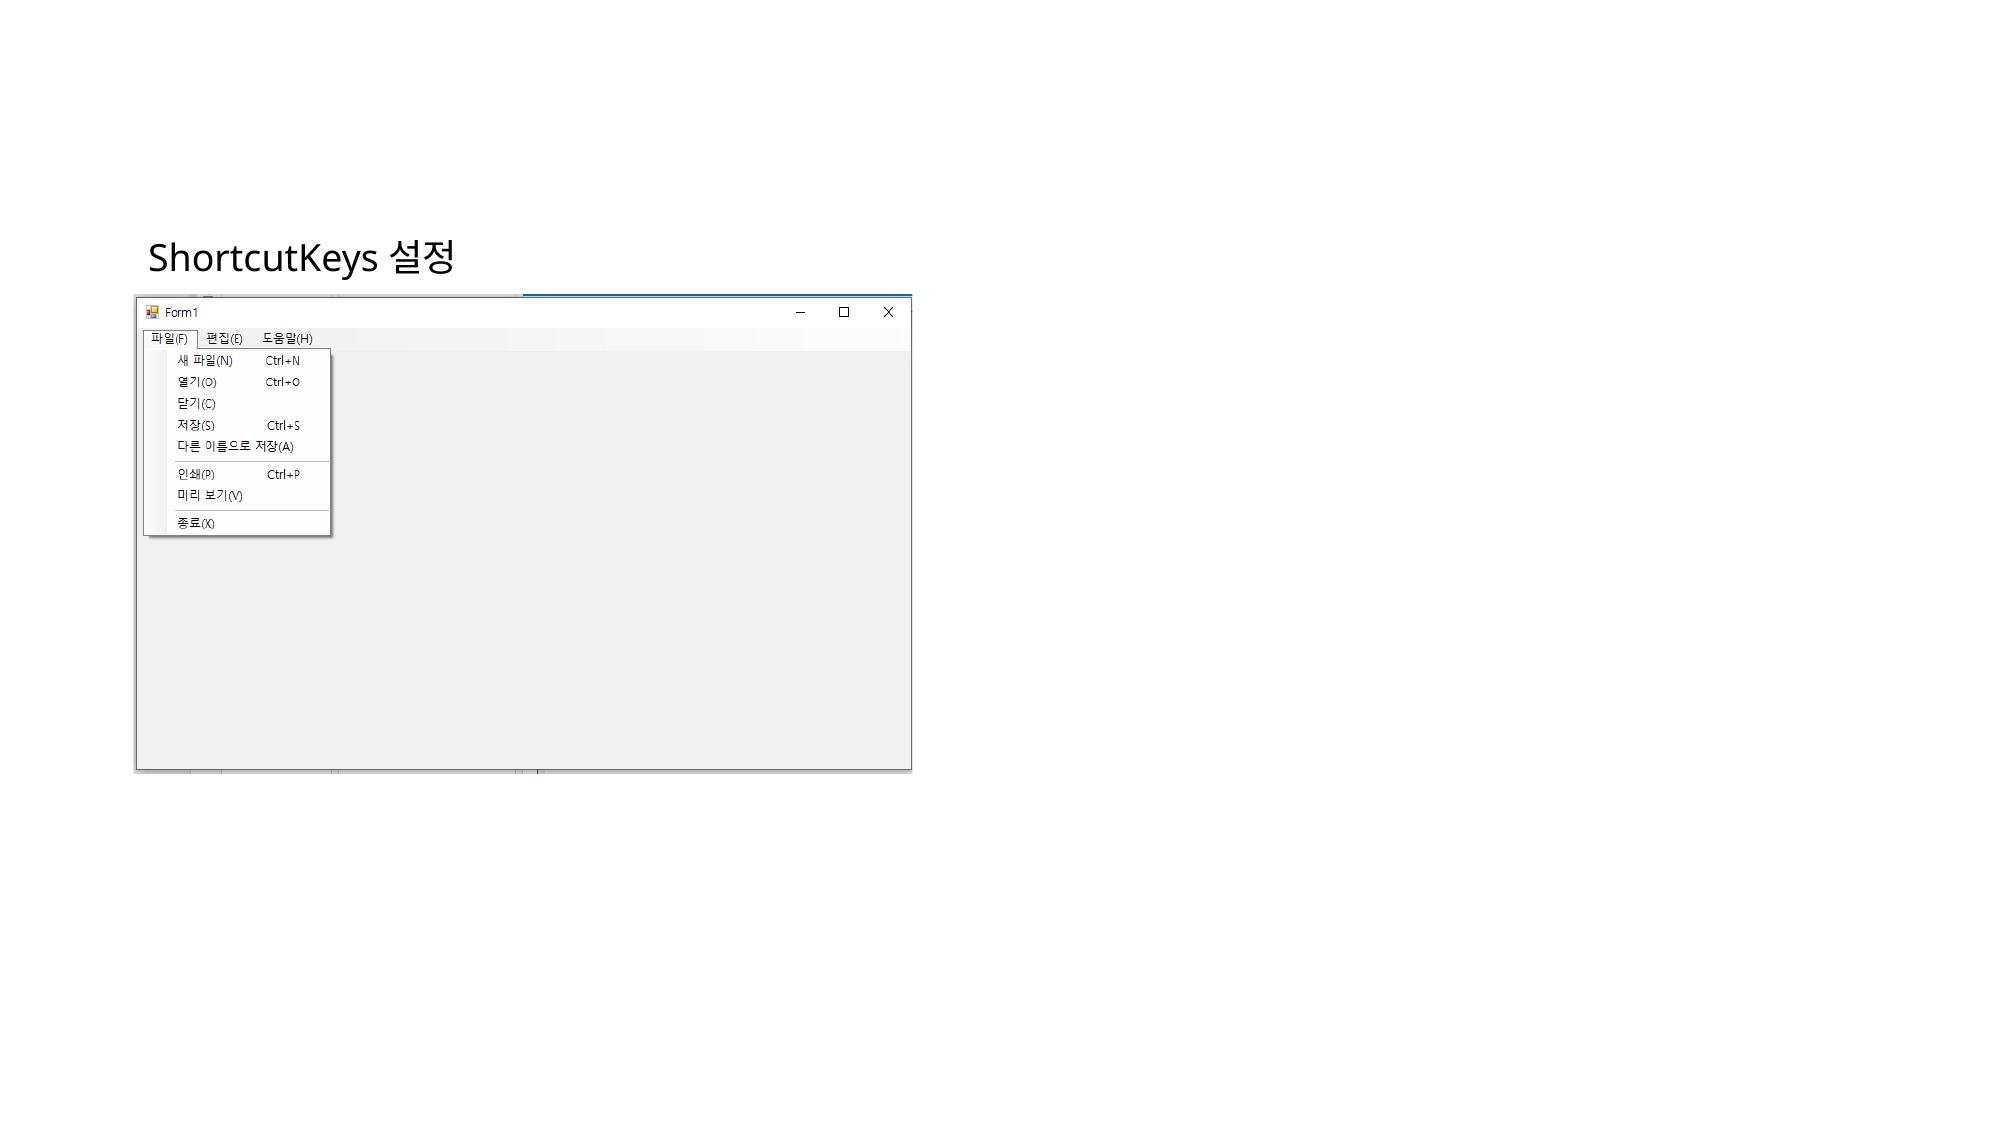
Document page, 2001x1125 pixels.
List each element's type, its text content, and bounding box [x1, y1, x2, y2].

text_box ShortcutKeys설정 [133, 227, 630, 294]
picture [133, 294, 913, 774]
